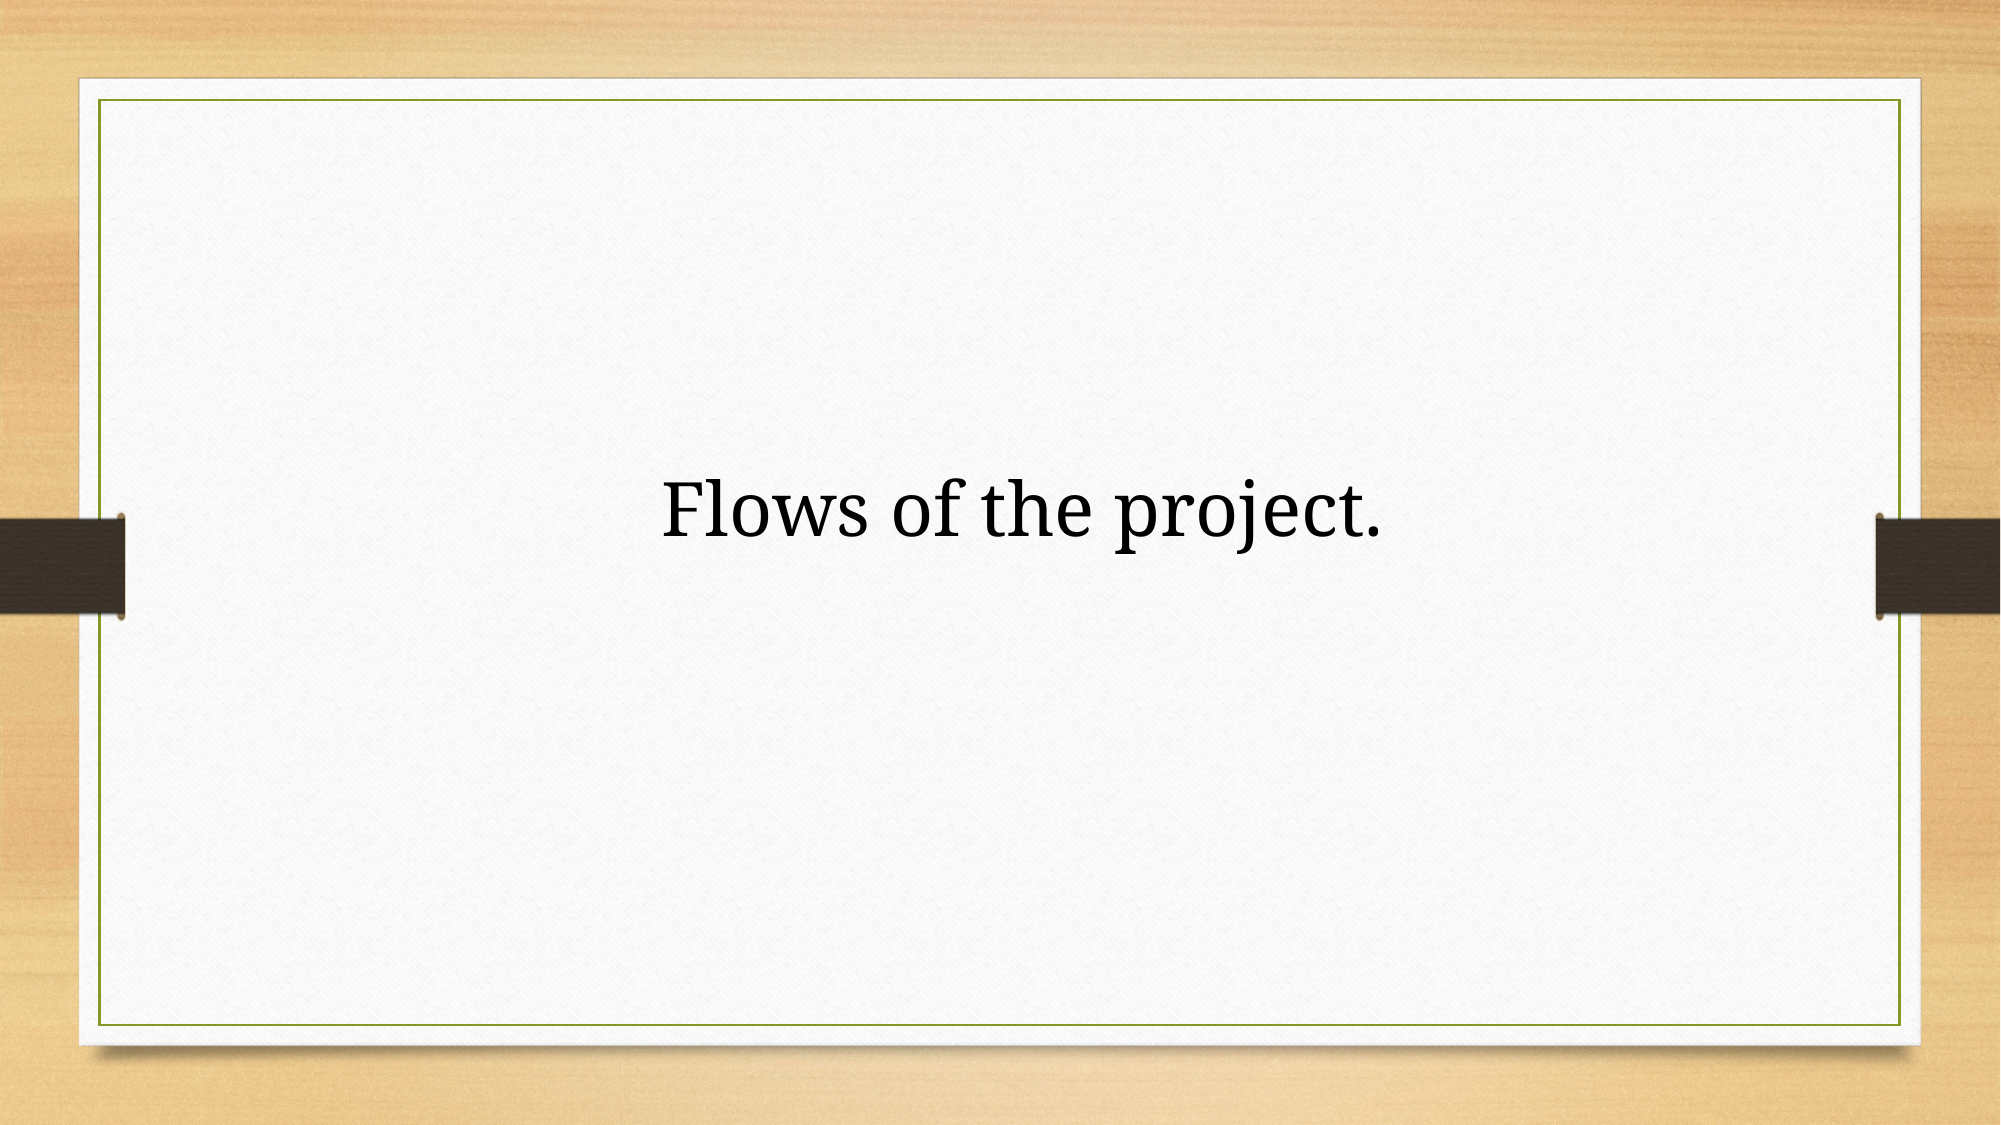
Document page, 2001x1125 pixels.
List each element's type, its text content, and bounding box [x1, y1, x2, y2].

picture [0, 0, 2001, 1125]
text_box Flows of the project. [646, 453, 1400, 559]
